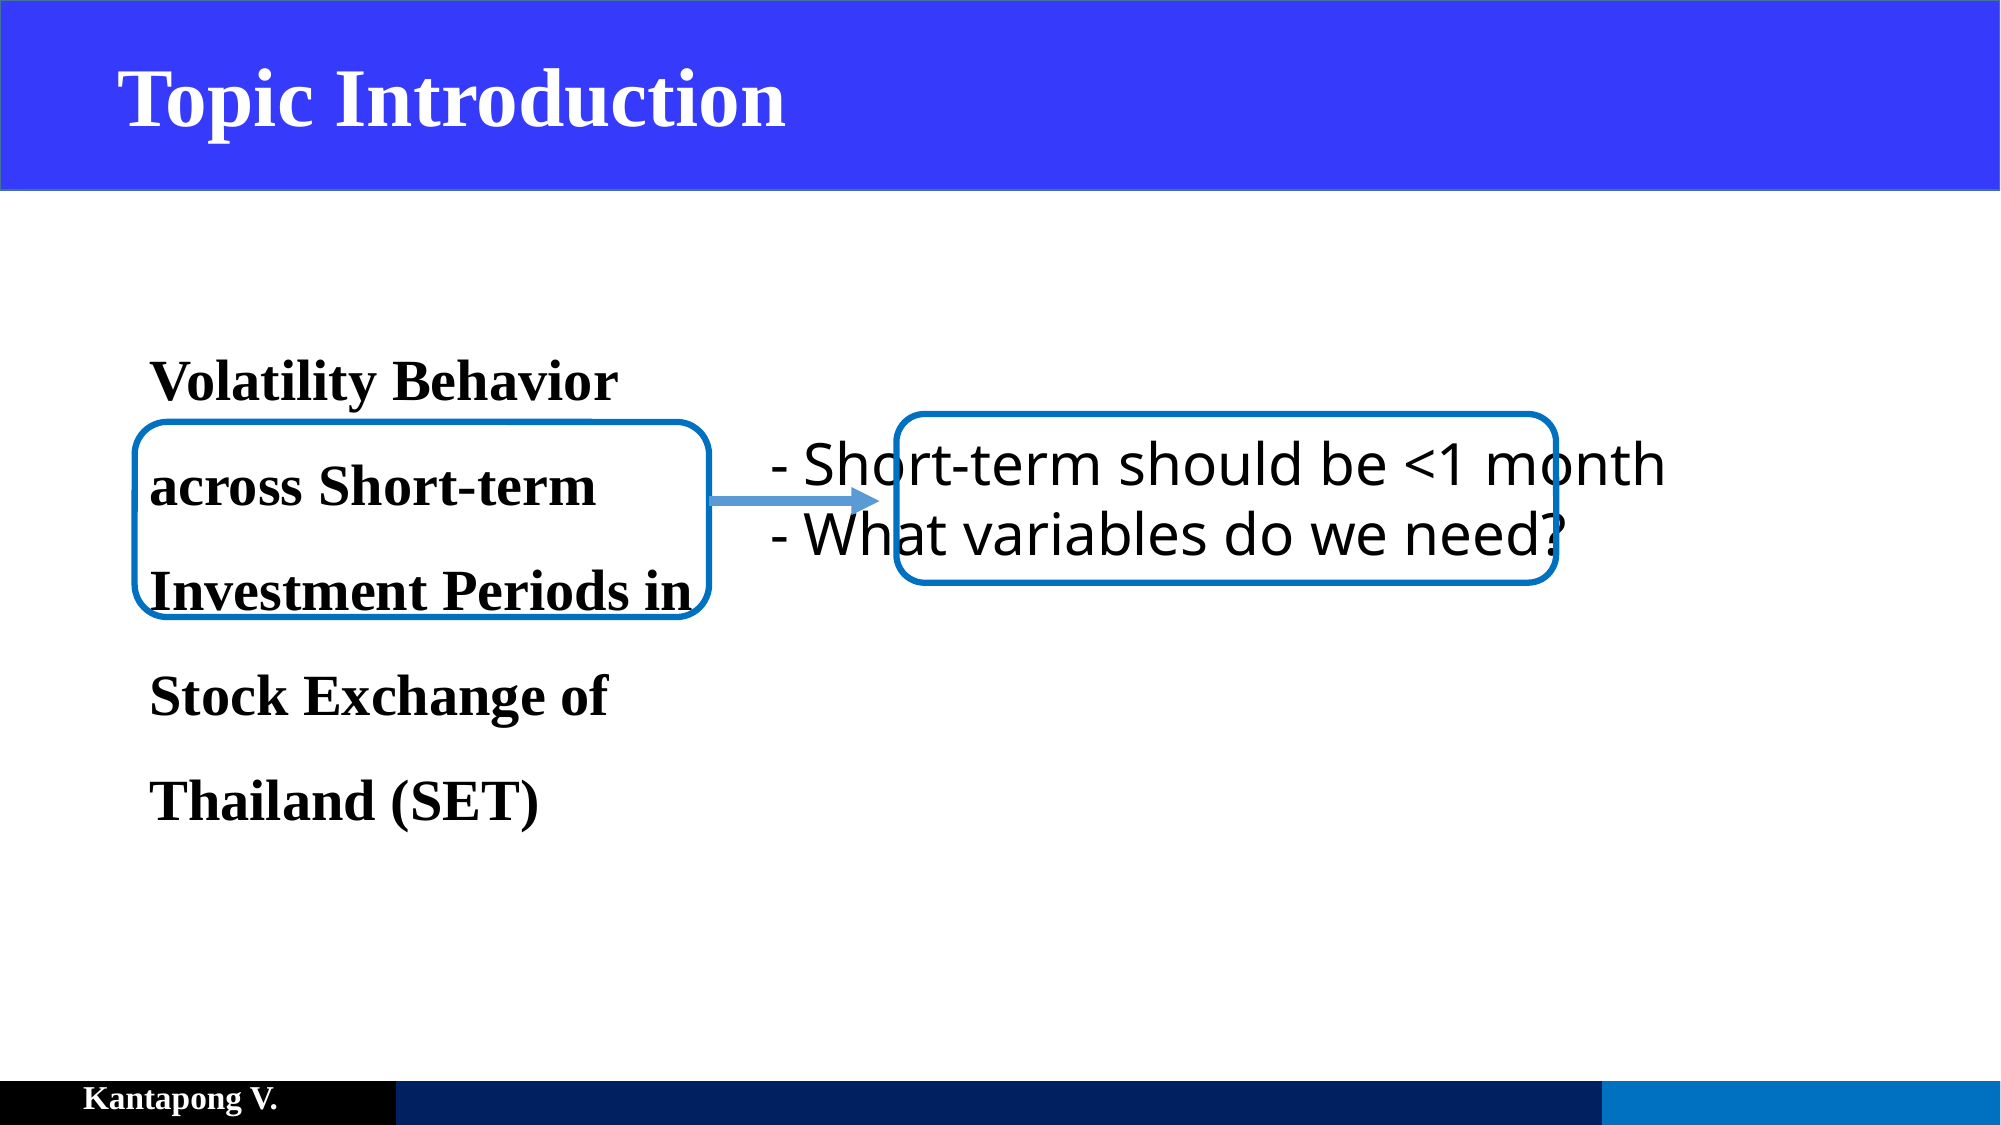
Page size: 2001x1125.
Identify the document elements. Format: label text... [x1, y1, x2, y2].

text_box - Short-term should be <1 month - What variables do we need? [1549, 420, 1683, 575]
title Topic Introduction [102, 0, 1863, 208]
text_box [895, 412, 1558, 584]
text_box Volatility Behavior across Short-term Investment Periods in Stock Exchange of Thailand (SET) [134, 299, 778, 496]
text_box - Short-term should be <1 month - What variables do we need? [755, 420, 904, 575]
text_box [133, 420, 711, 619]
text_box Volatility Behavior across Short-term Investment Periods in Stock Exchange of Thailand (SET) [134, 506, 778, 890]
